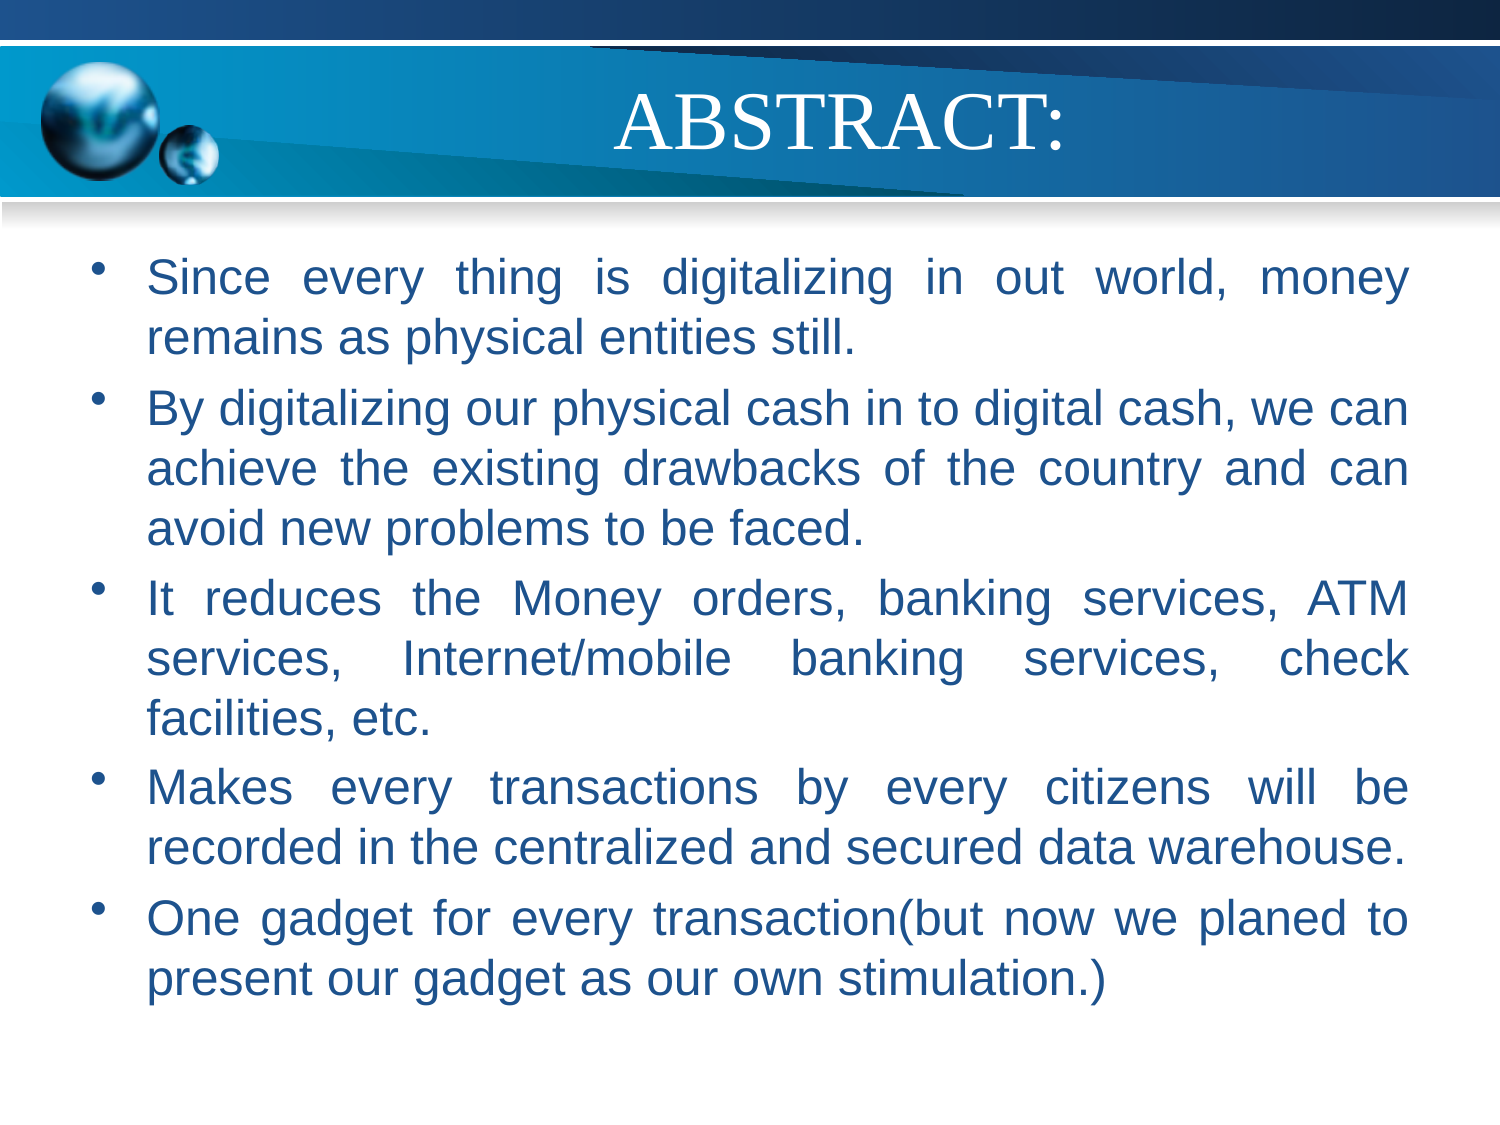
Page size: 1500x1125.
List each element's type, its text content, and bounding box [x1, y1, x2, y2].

picture [160, 126, 218, 184]
list Since every thing is digitalizing in out world, money remains as physical entities still. By digitalizing our physical cash in to digital cash, we can achieve the existing drawbacks of the country and can avoid new problems to be faced. It reduces the Money orders, banking services, ATM services, Internet/mobile banking services, check facilities, etc. Makes every transactions by every citizens will be recorded in the centralized and secured data warehouse. One gadget for every transaction(but now we planed to present our gadget as our own stimulation.) [74, 237, 1426, 1050]
text_box ABSTRACT: [274, 45, 1407, 188]
picture [42, 63, 159, 180]
